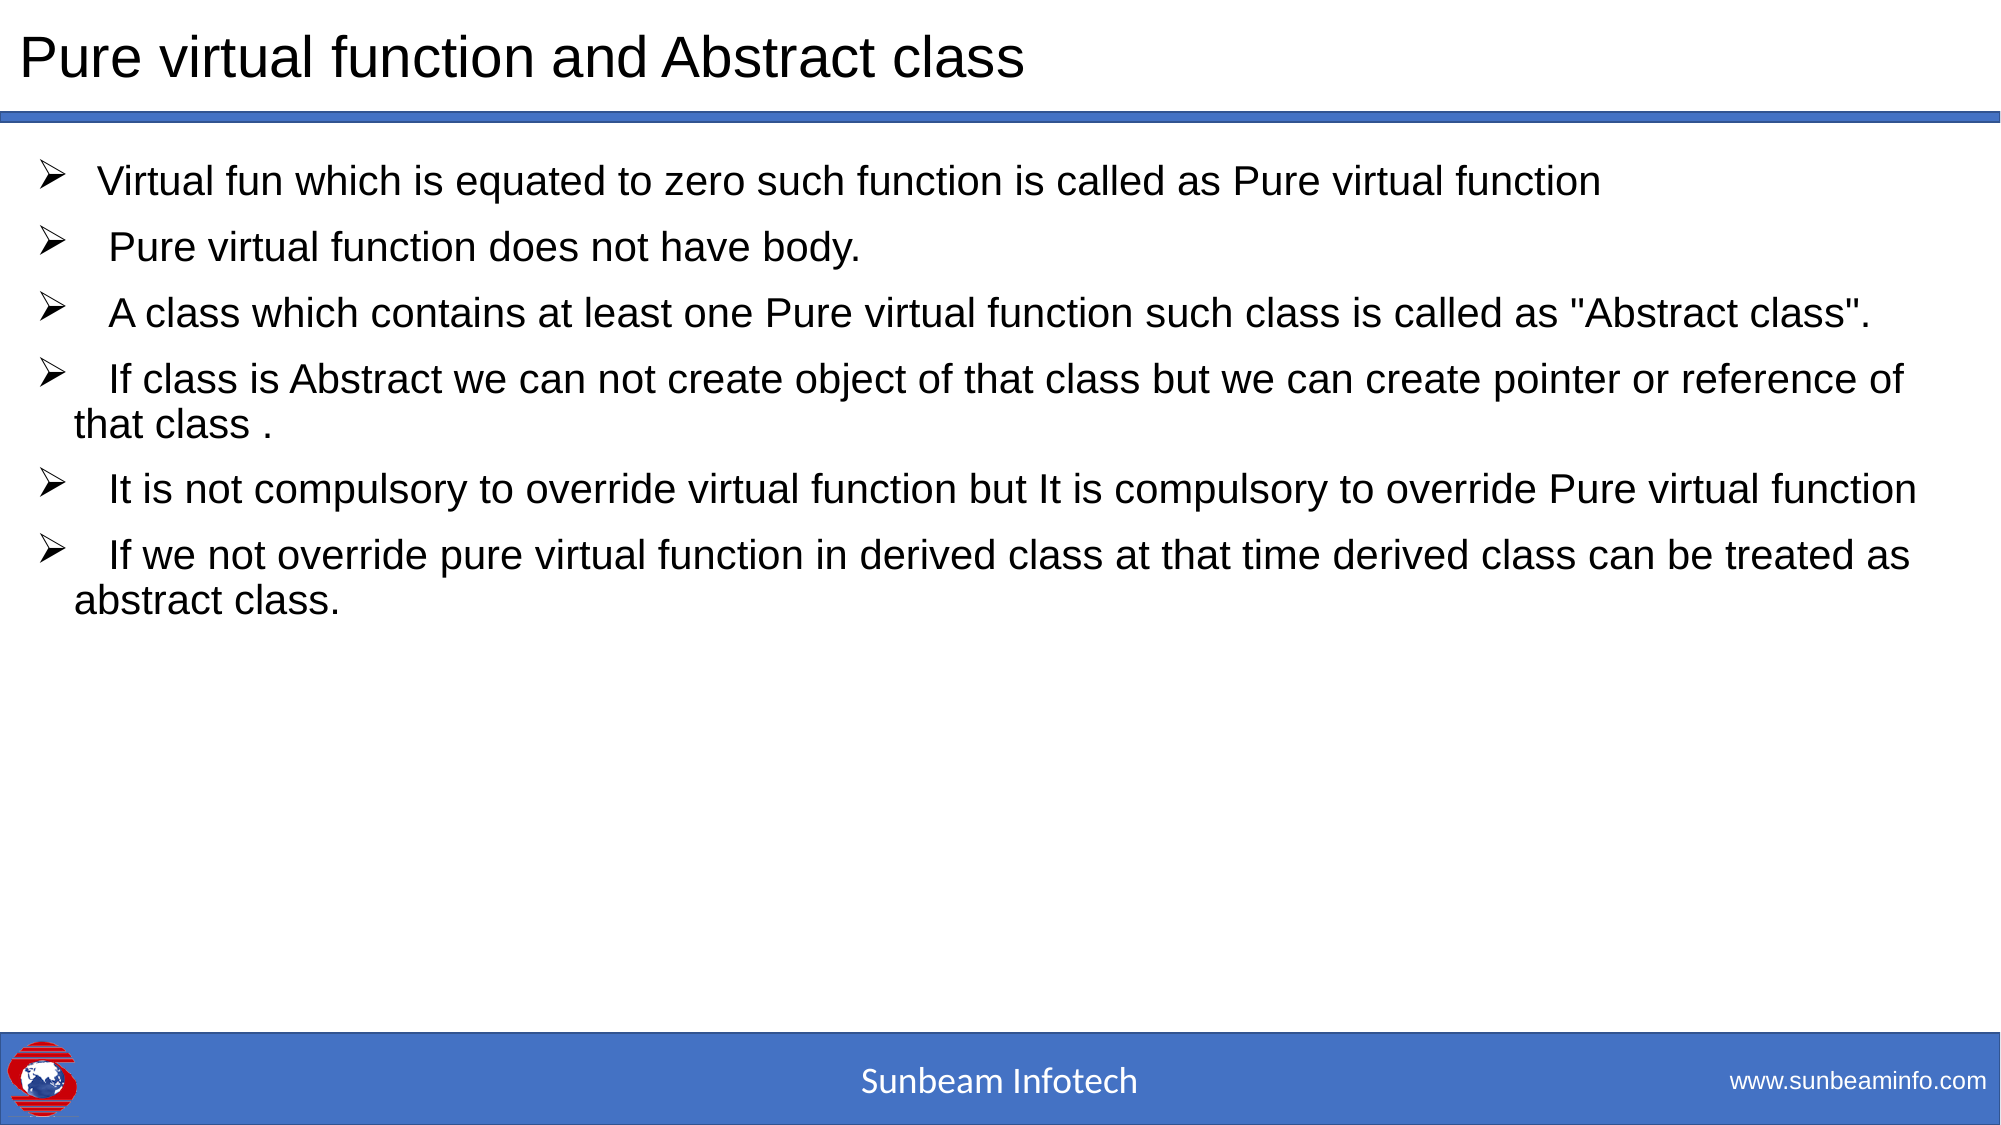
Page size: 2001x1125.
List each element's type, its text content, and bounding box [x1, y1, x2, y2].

list Virtual fun which is equated to zero such function is called as Pure virtual function Pure virtual function does not have body. A class which contains at least one Pure virtual function such class is called as "Abstract class". If class is Abstract we can not create object of that class but we can create pointer or reference of that class . It is not compulsory to override virtual function but It is compulsory to override Pure virtual function If we not override pure virtual function in derived class at that time derived class can be treated as abstract class. [21, 152, 1982, 1001]
title Pure virtual function and Abstract class [4, 5, 1993, 112]
picture [1, 1036, 82, 1117]
